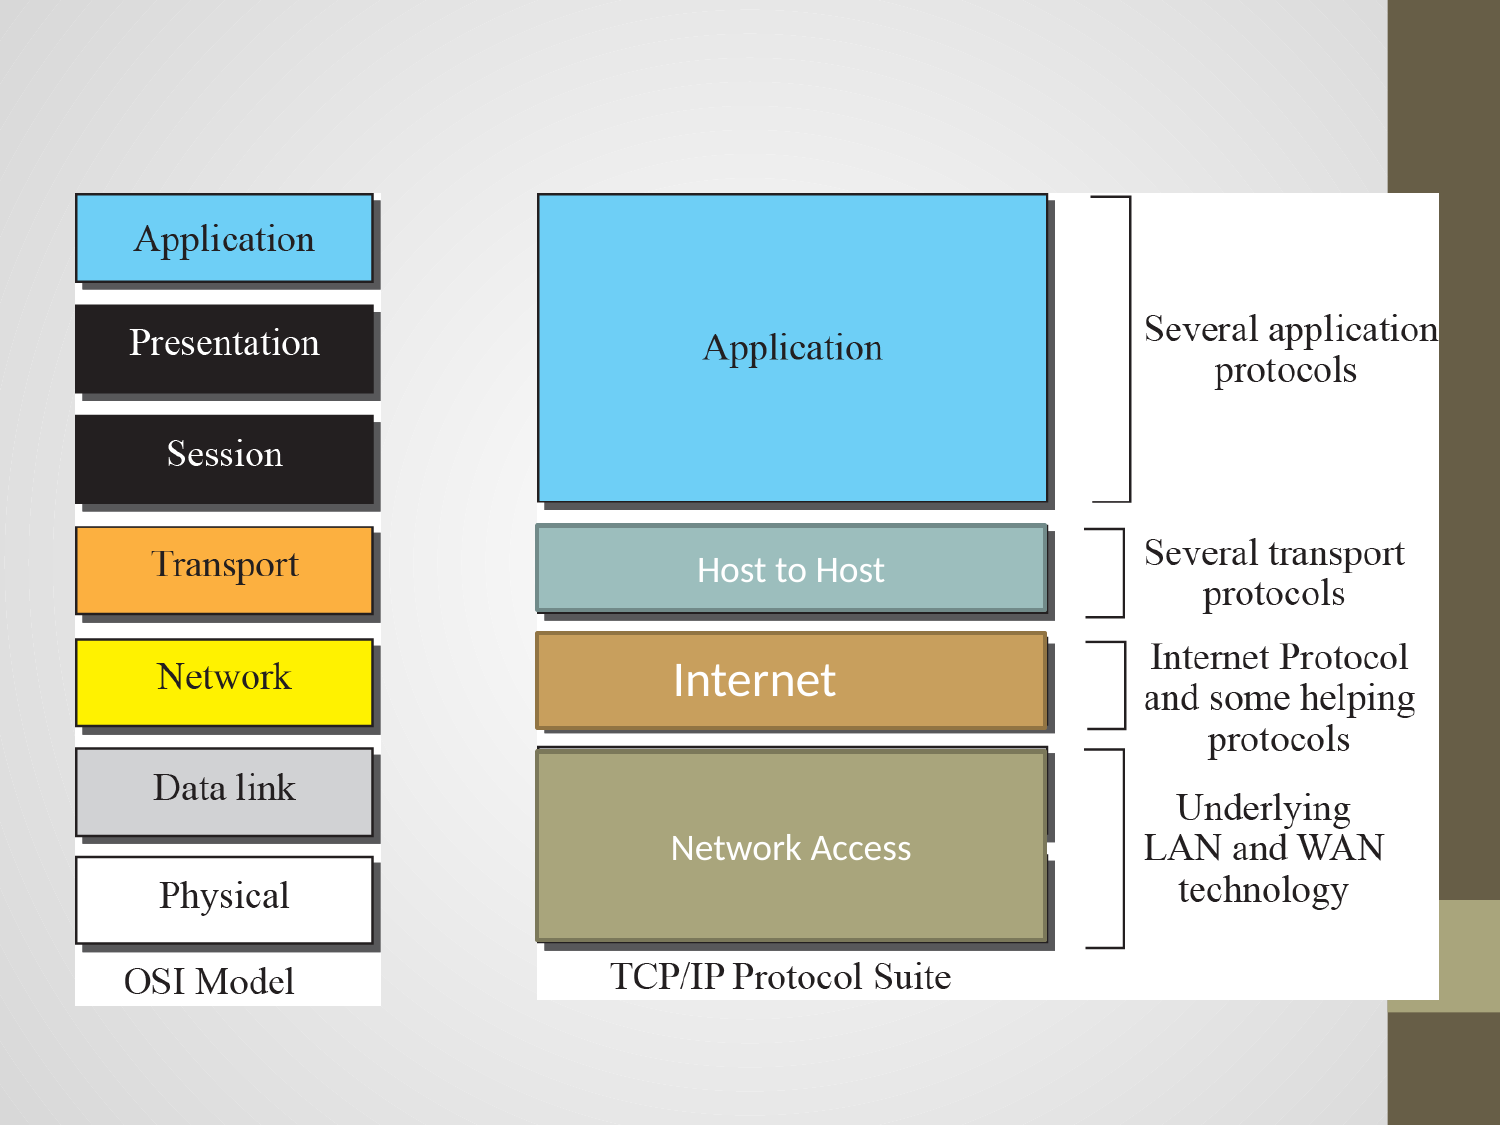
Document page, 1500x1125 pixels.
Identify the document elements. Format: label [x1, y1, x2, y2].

picture [537, 192, 1439, 1001]
picture [75, 192, 381, 1006]
